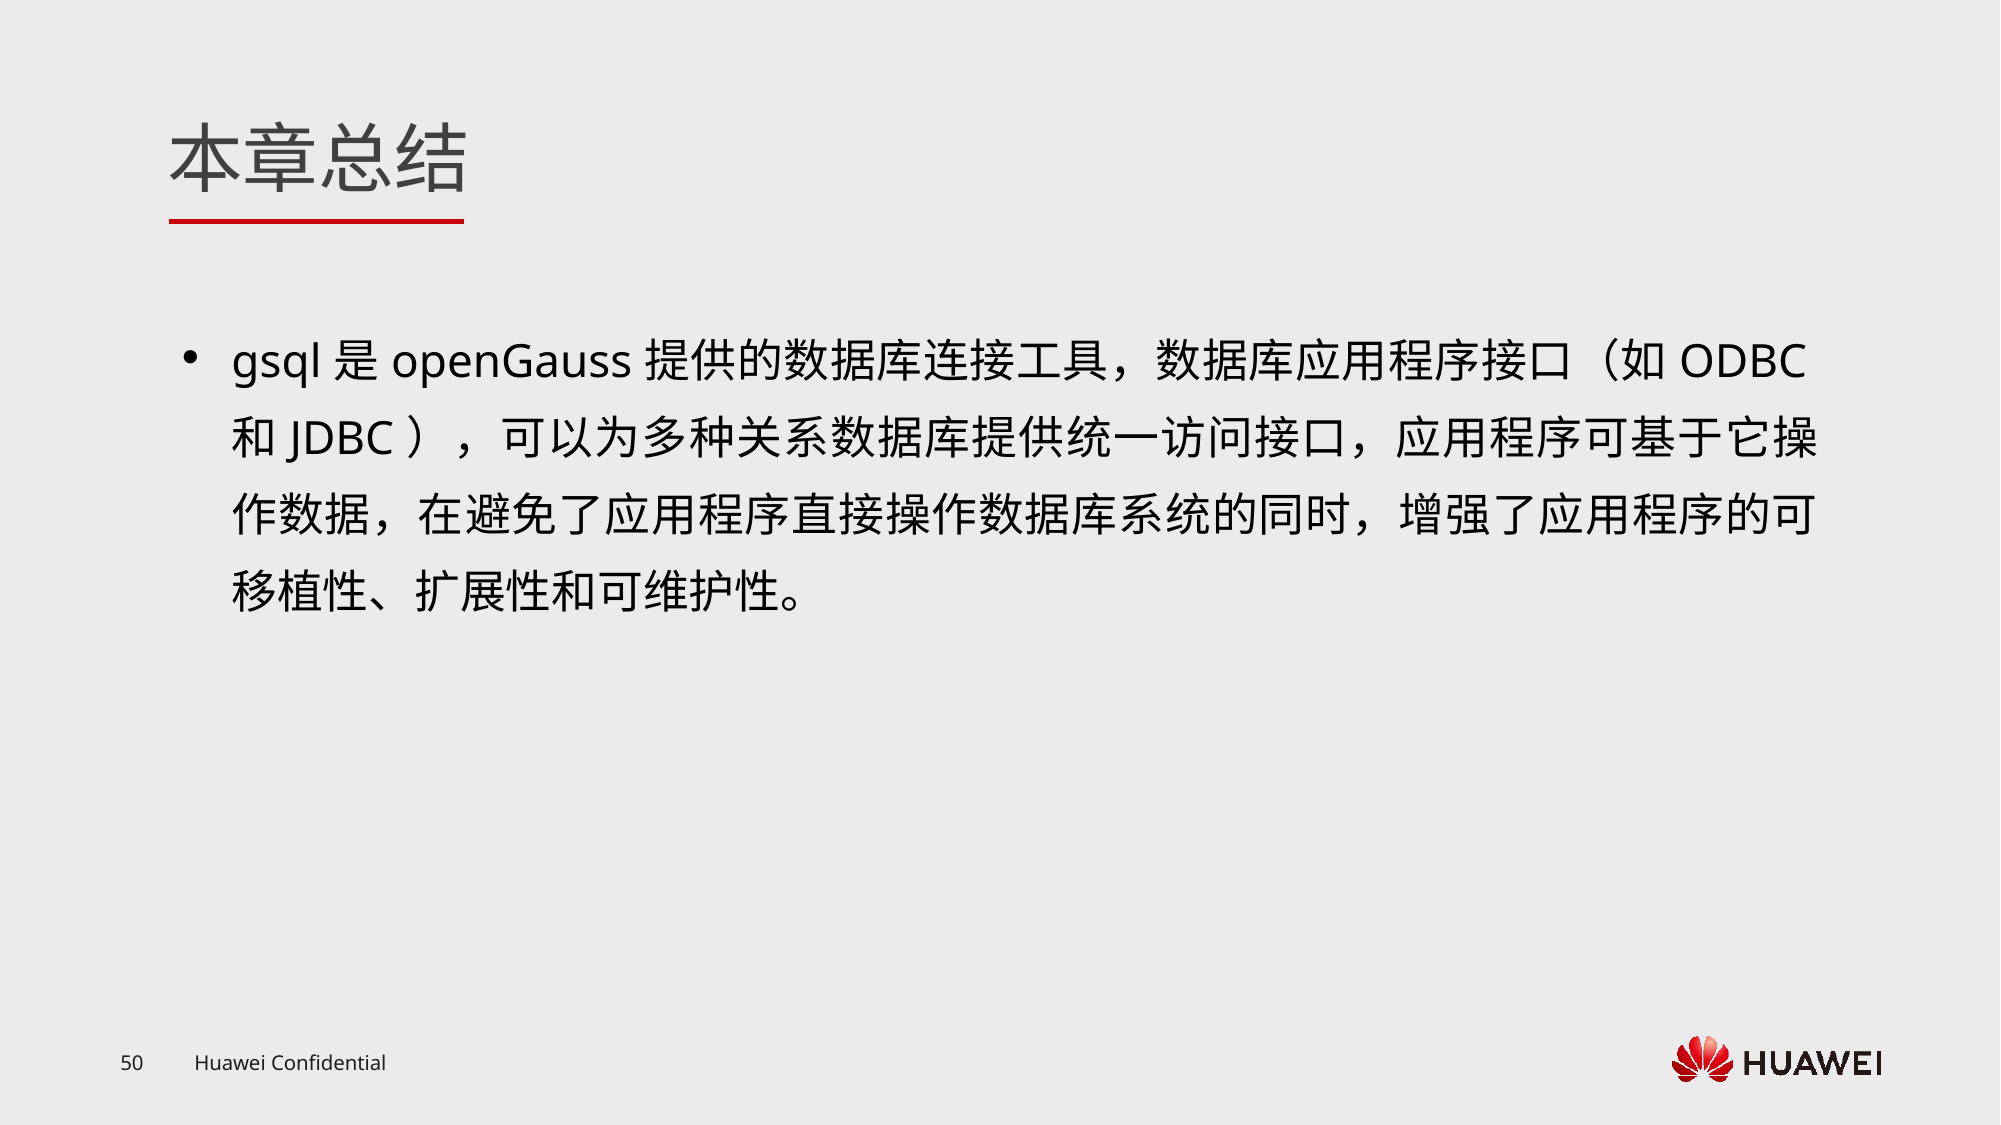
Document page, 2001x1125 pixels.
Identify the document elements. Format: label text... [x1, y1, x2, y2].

list gsql是openGauss提供的数据库连接工具，数据库应用程序接口（如ODBC和JDBC），可以为多种关系数据库提供统一访问接口，应用程序可基于它操作数据，在避免了应用程序直接操作数据库系统的同时，增强了应用程序的可移植性、扩展性和可维护性。 [167, 302, 1833, 973]
picture [1672, 1036, 1881, 1082]
